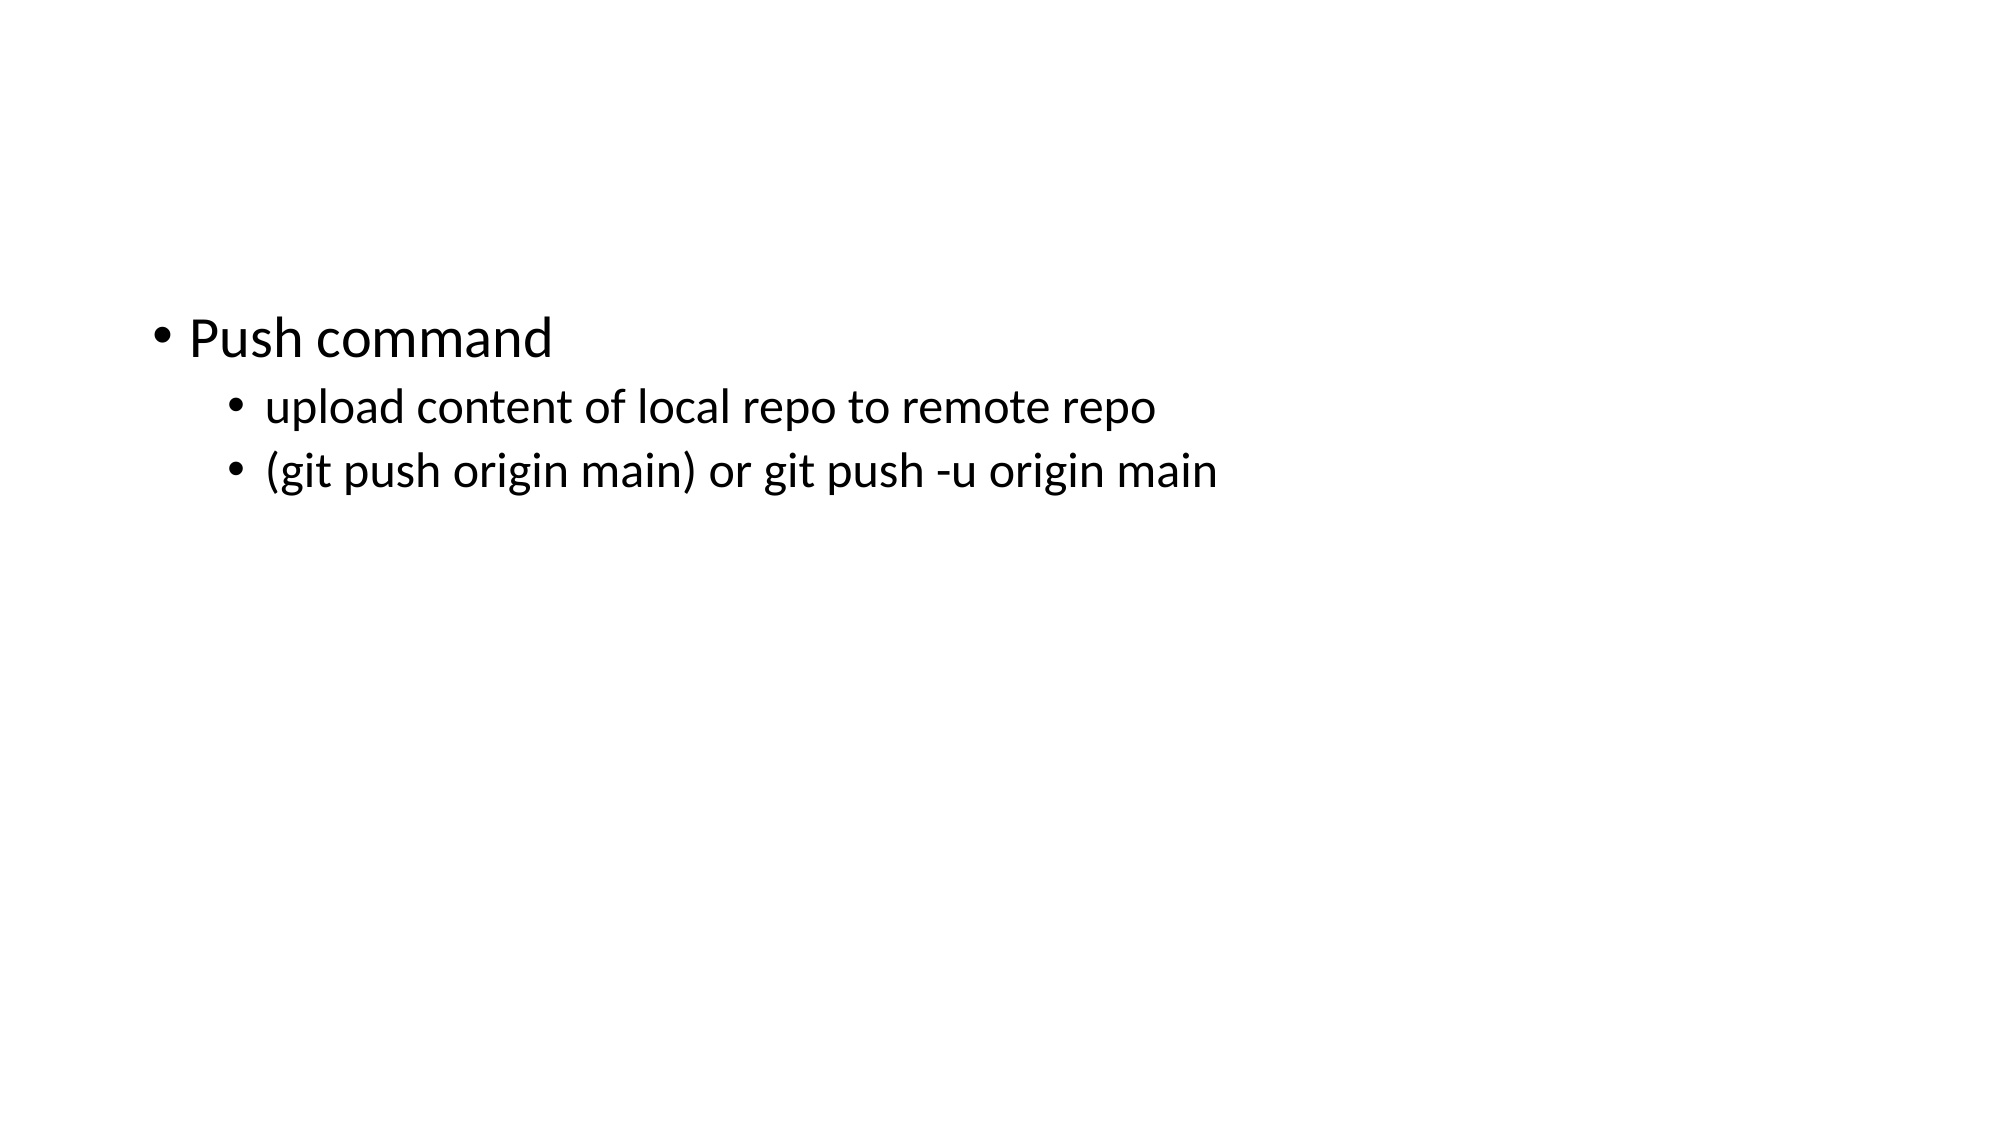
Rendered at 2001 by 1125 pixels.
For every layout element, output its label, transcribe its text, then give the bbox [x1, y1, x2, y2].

list Push command upload content of local repo to remote repo (git push origin main) or git push -u origin main [137, 299, 1863, 1014]
